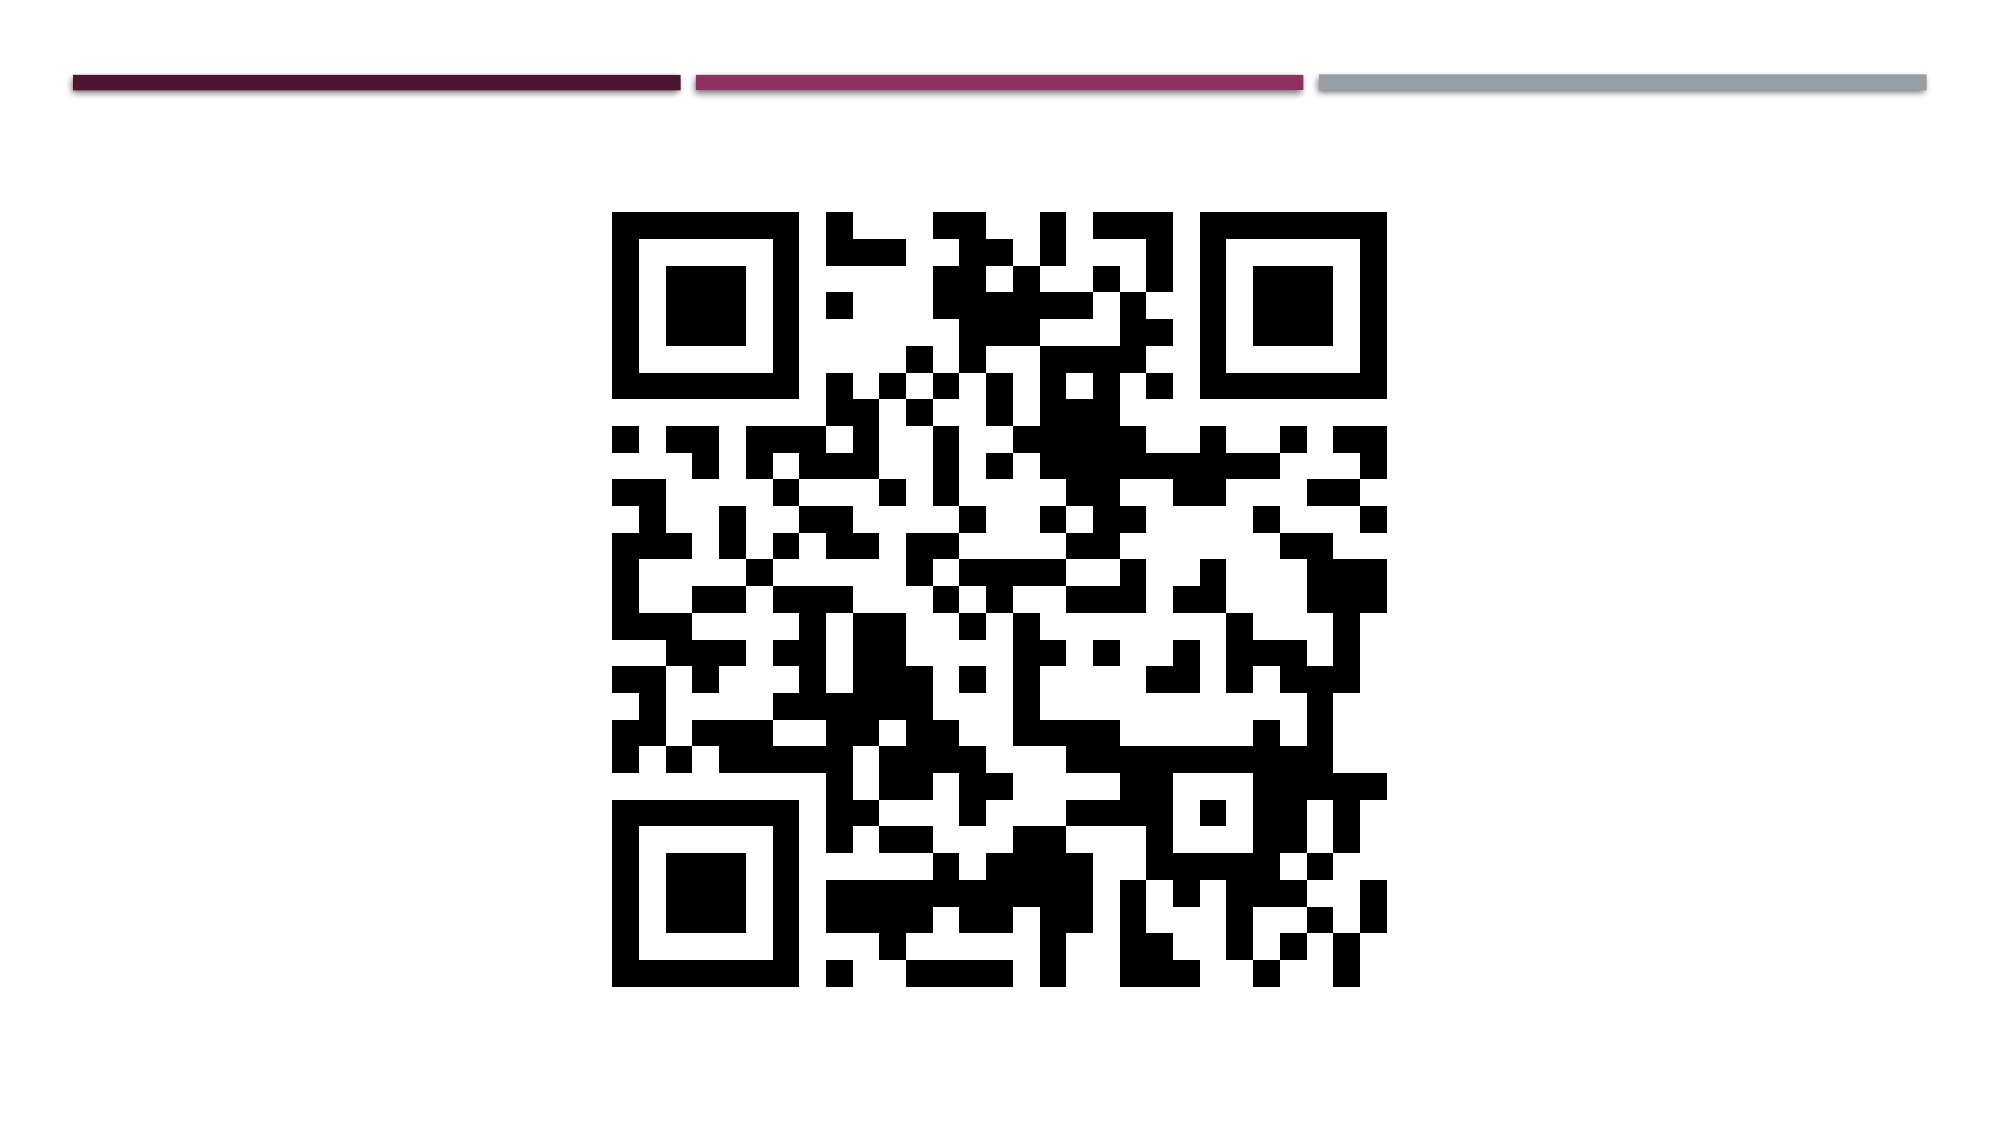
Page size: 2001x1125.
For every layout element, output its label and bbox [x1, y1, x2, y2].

picture [505, 105, 1495, 1095]
